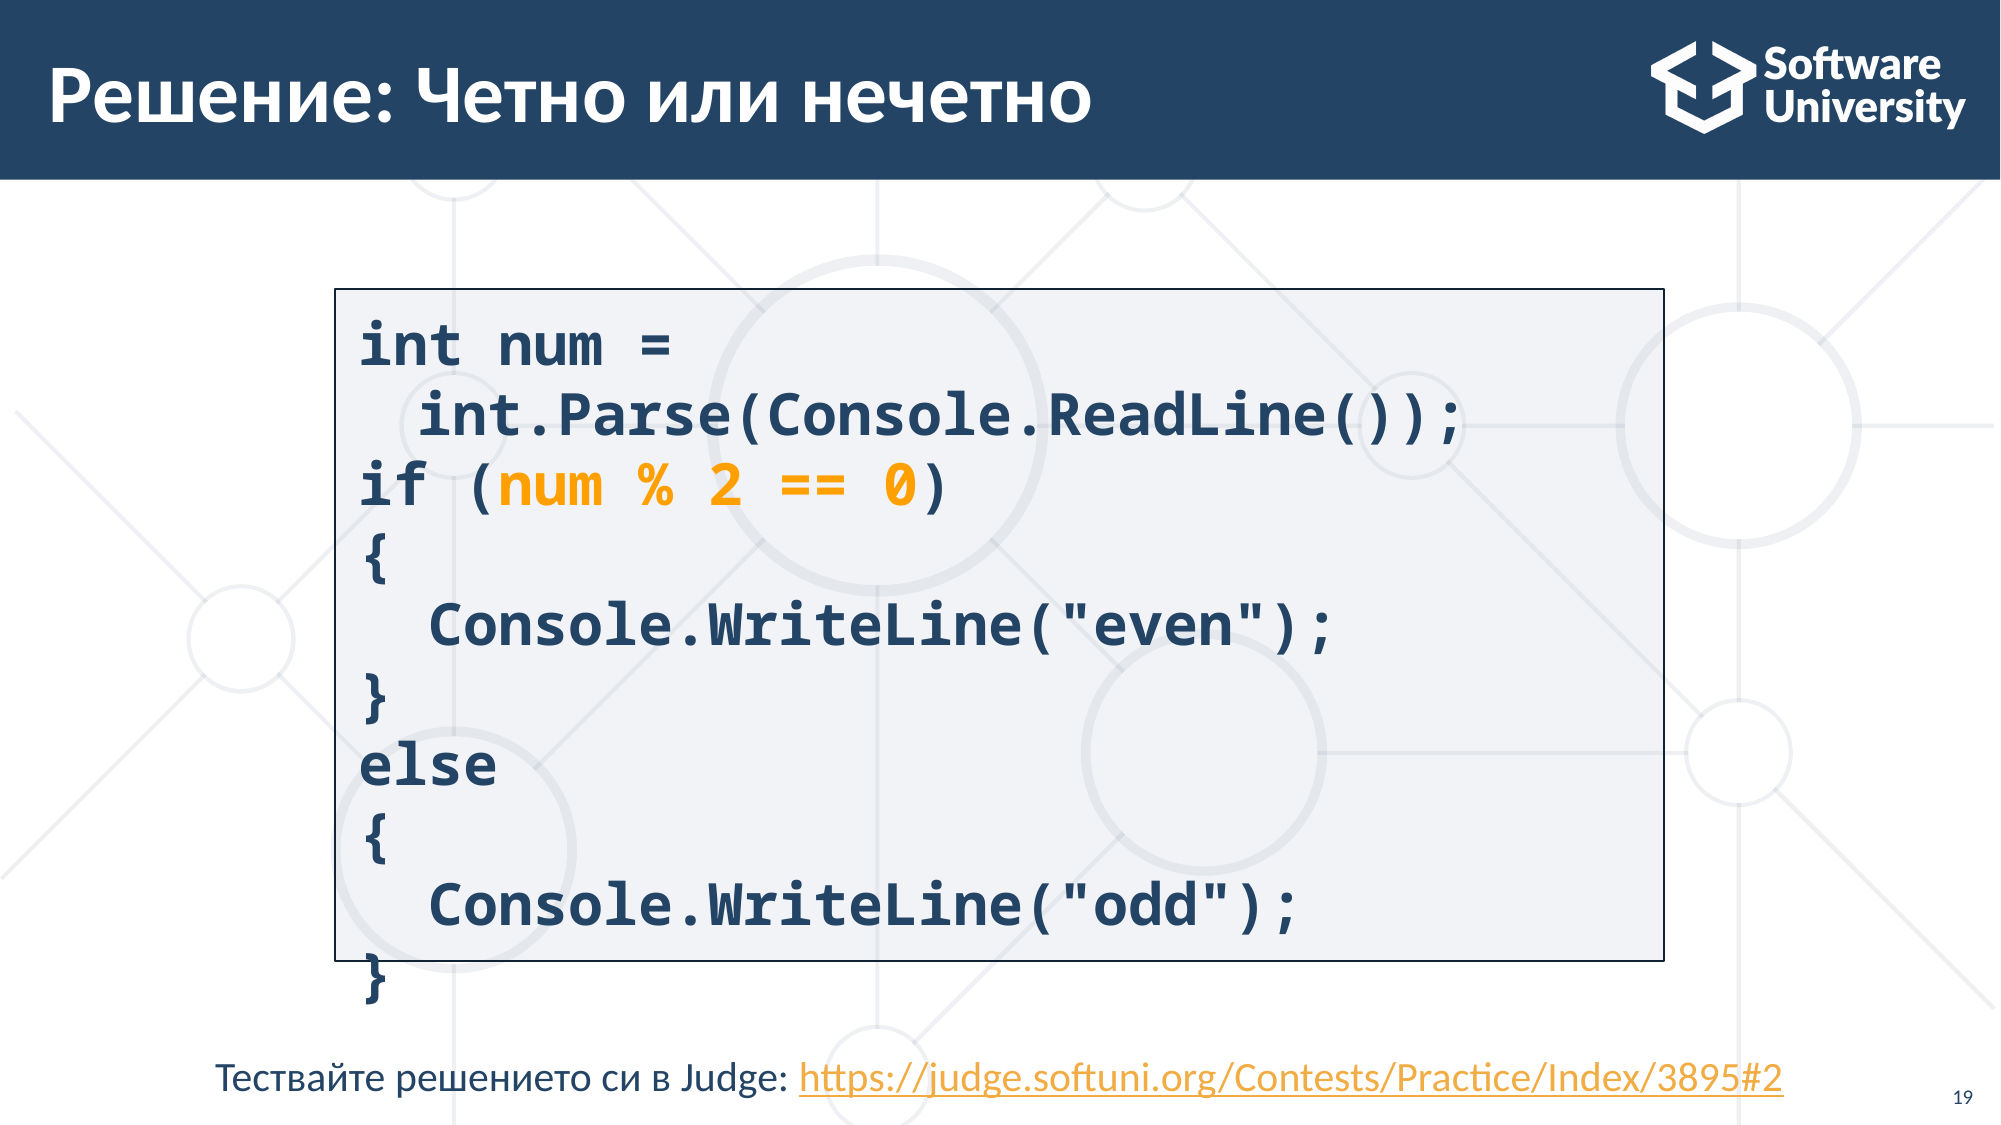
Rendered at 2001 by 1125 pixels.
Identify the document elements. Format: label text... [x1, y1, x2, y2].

title Решение: Четно или нечетно [31, 16, 1625, 162]
picture [1651, 41, 1966, 134]
text_box 19 [1927, 1067, 1989, 1117]
text_box Тествайте решението си в Judge: https://judge.softuni.org/Contests/Practice/Index/3895#2 [119, 1042, 1880, 1108]
list int num = int.Parse(Console.ReadLine()); if (num % 2 == 0) { Console.WriteLine("even"); } else { Console.WriteLine("odd"); } [334, 288, 1665, 962]
